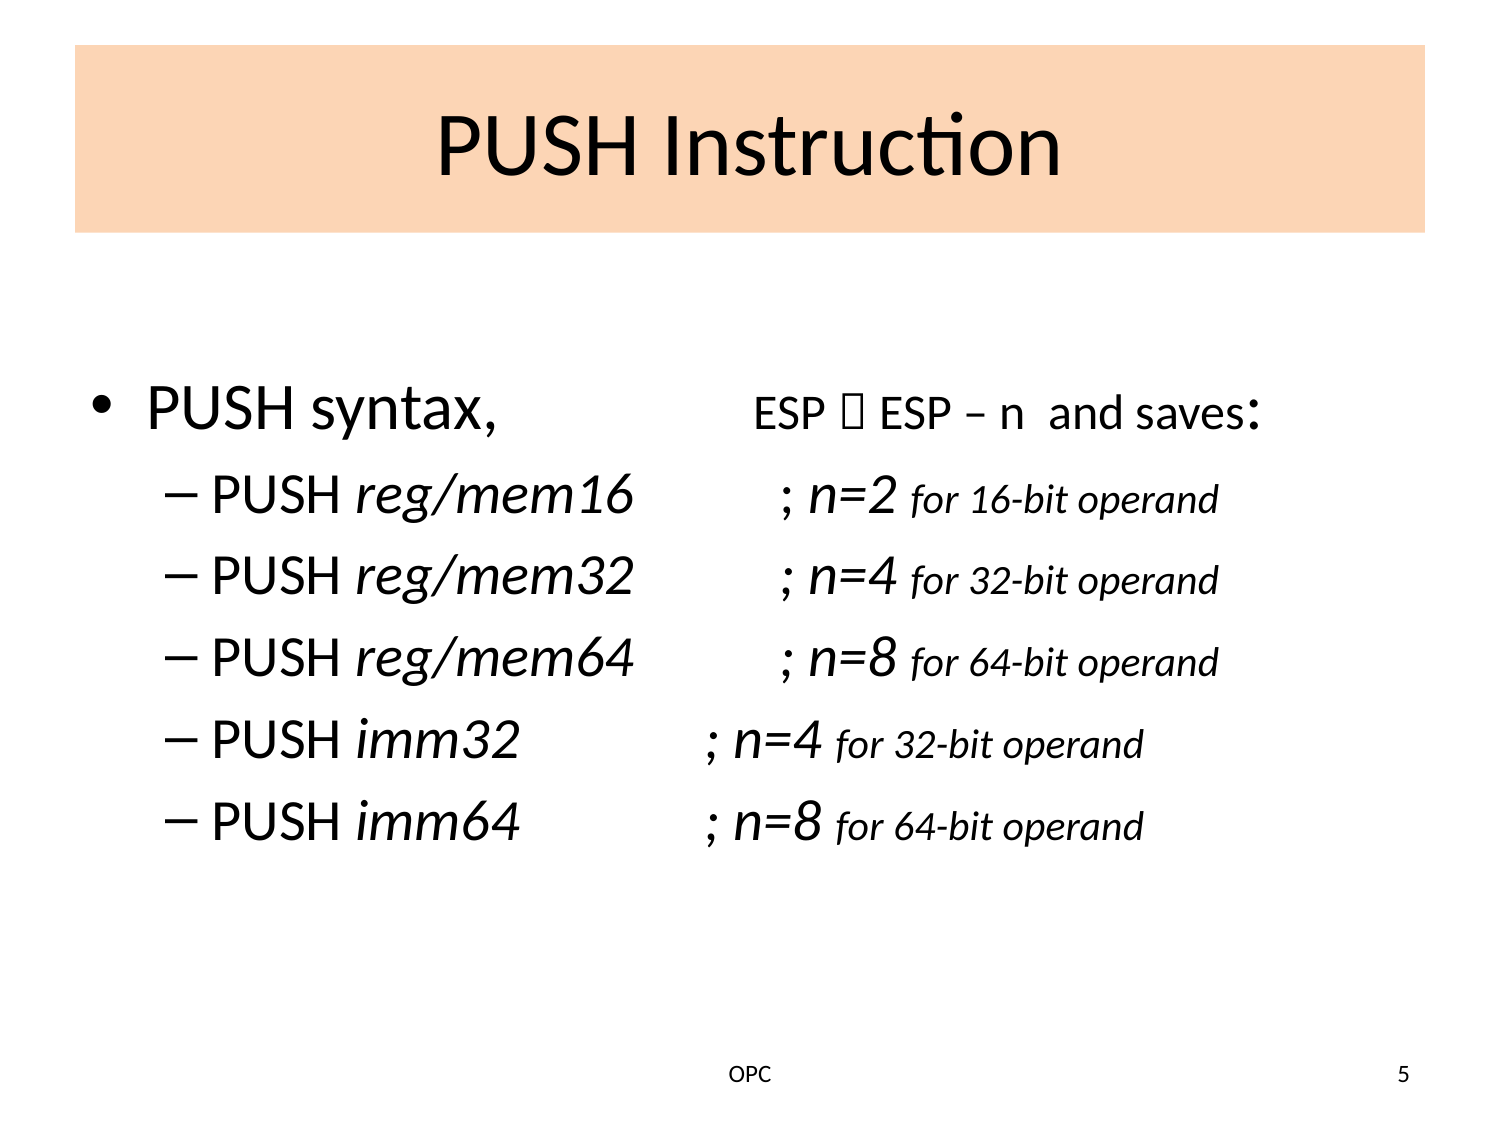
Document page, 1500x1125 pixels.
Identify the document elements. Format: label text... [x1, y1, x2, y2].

footer OPC [512, 1042, 988, 1103]
list PUSH syntax, ESP  ESP – n and saves: PUSH reg/mem16 ; n=2 for 16-bit operand PUSH reg/mem32 ; n=4 for 32-bit operand PUSH reg/mem64 ; n=8 for 64-bit operand PUSH imm32 ; n=4 for 32-bit operand PUSH imm64 ; n=8 for 64-bit operand [75, 262, 1425, 1005]
slide_number 5 [1074, 1042, 1425, 1103]
title PUSH Instruction [75, 45, 1425, 233]
